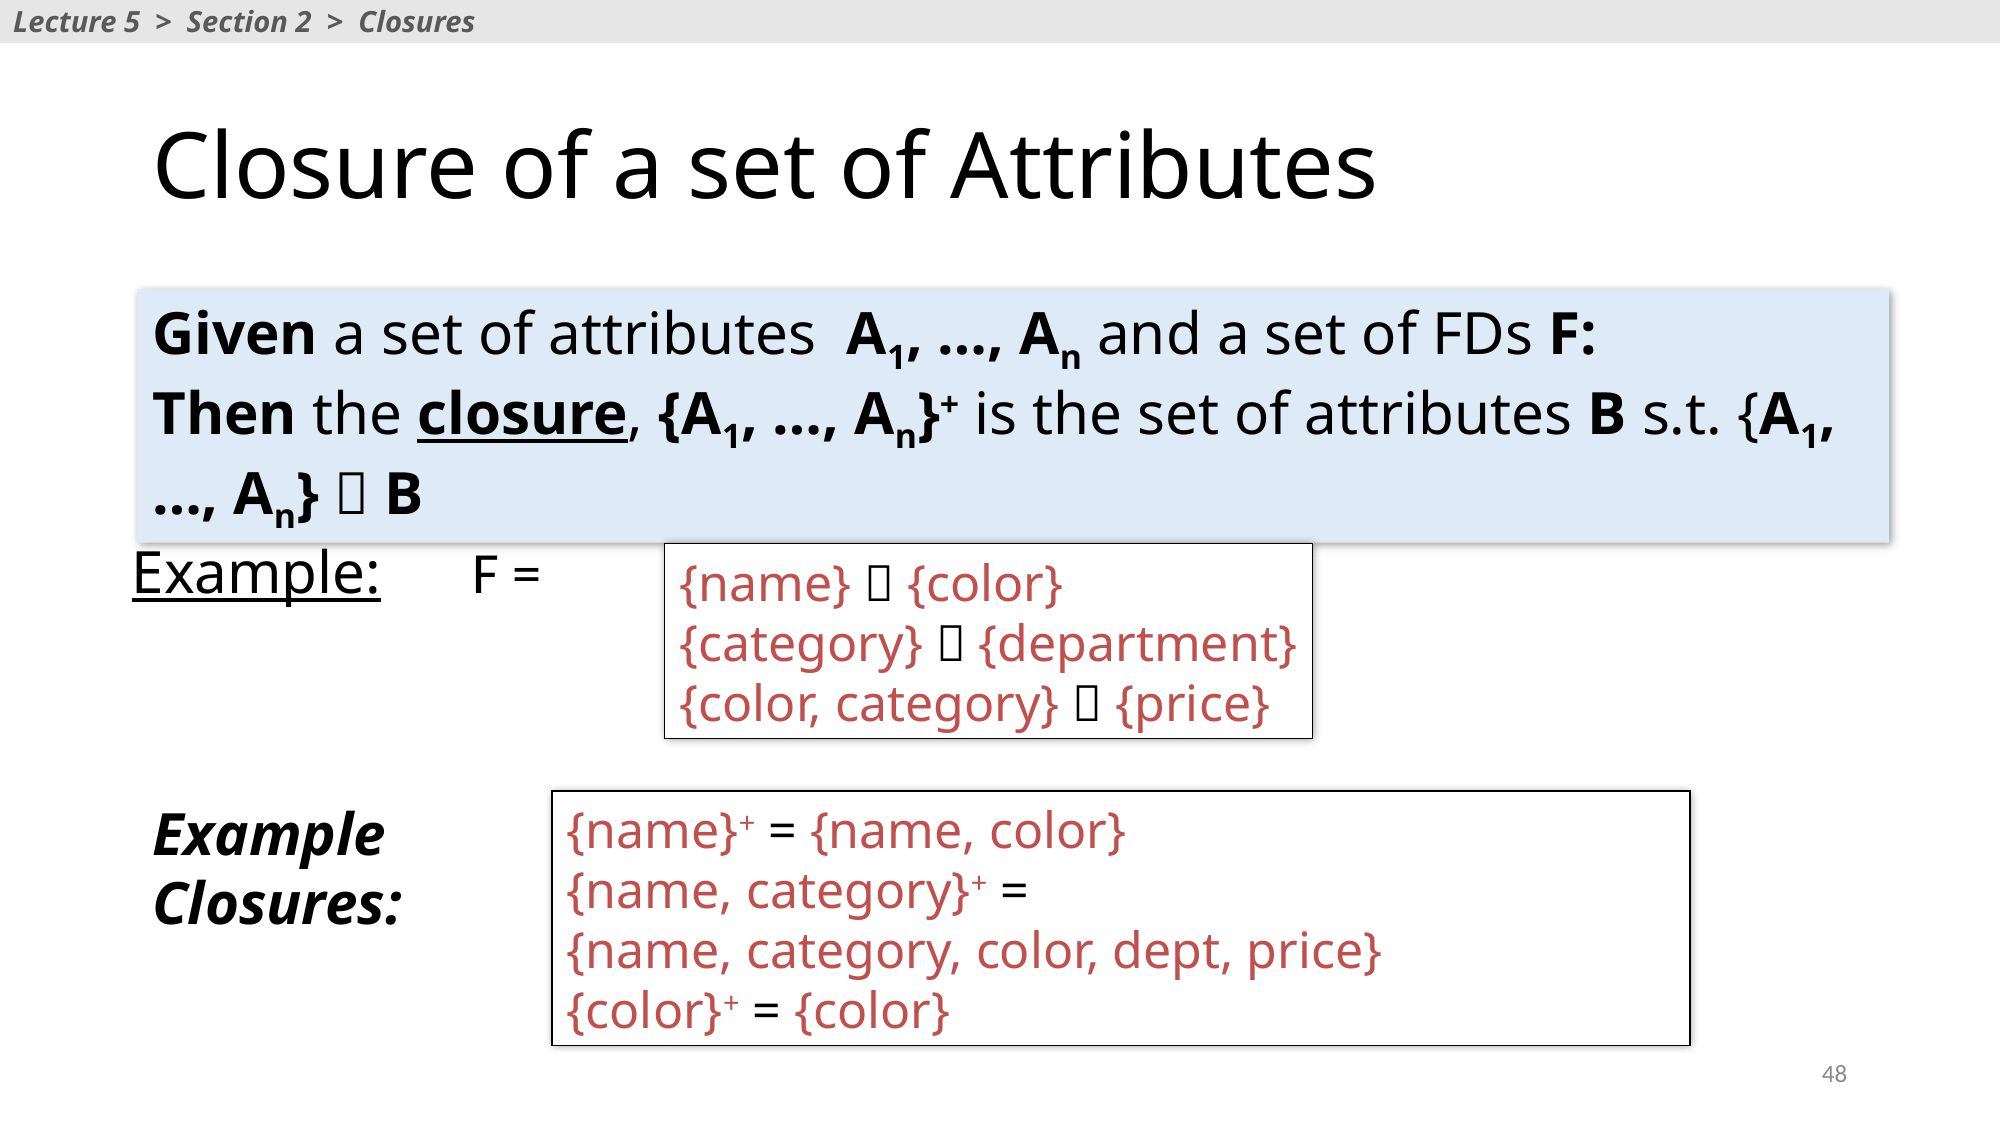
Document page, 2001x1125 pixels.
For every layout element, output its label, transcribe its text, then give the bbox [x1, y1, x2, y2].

text_box {name}  {color} {category}  {department} {color, category}  {price} [664, 543, 1313, 739]
text_box Example Closures: [137, 789, 423, 945]
text_box {name}+ = {name, color} {name, category}+ = {name, category, color, dept, price} {color}+ = {color} [552, 790, 1690, 1046]
slide_number 48 [1412, 1042, 1863, 1103]
text_box Example: F = [116, 527, 557, 613]
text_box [0, 0, 2000, 47]
text_box Given a set of attributes A1, …, An and a set of FDs F: Then the closure, {A1, …, An}+ is the set of attributes B s.t. {A1, …, An}  B [137, 289, 1890, 543]
title Closure of a set of Attributes [137, 59, 1863, 278]
